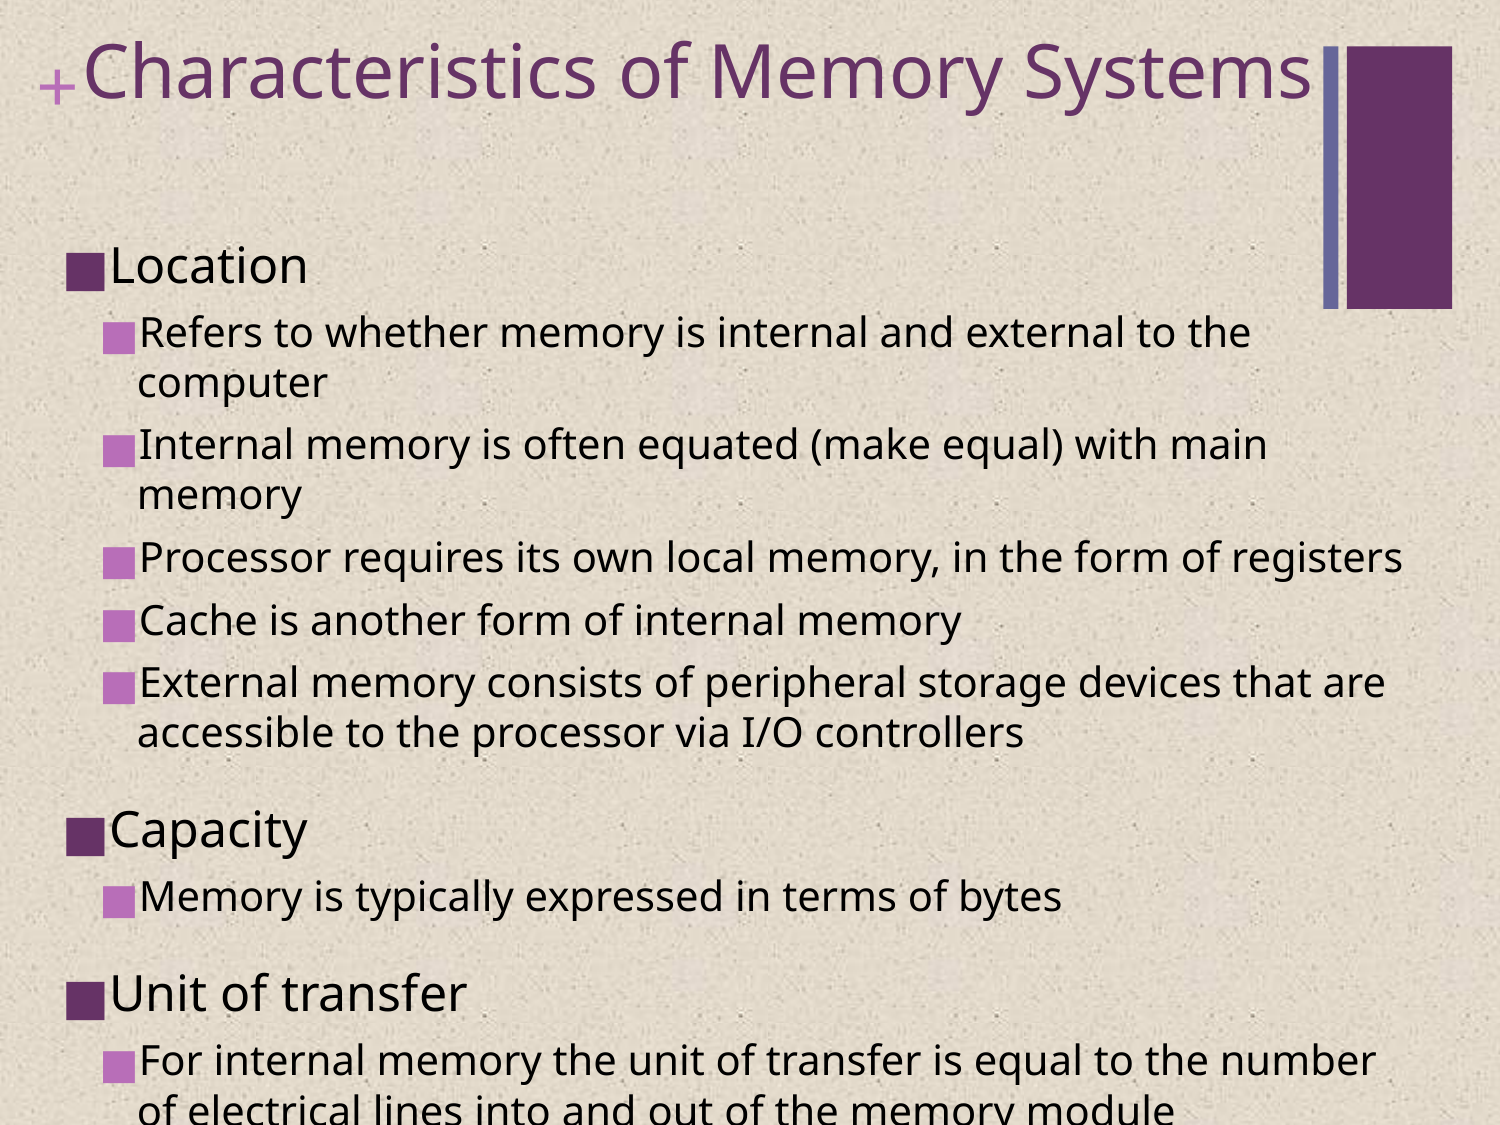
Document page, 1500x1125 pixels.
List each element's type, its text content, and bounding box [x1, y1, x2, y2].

picture [0, 0, 1500, 1125]
list Location Refers to whether memory is internal and external to the computer Internal memory is often equated (make equal) with main memory Processor requires its own local memory, in the form of registers Cache is another form of internal memory External memory consists of peripheral storage devices that are accessible to the processor via I/O controllers Capacity Memory is typically expressed in terms of bytes Unit of transfer For internal memory the unit of transfer is equal to the number of electrical lines into and out of the memory module [46, 225, 1430, 1055]
title Characteristics of Memory Systems [38, 16, 1360, 200]
